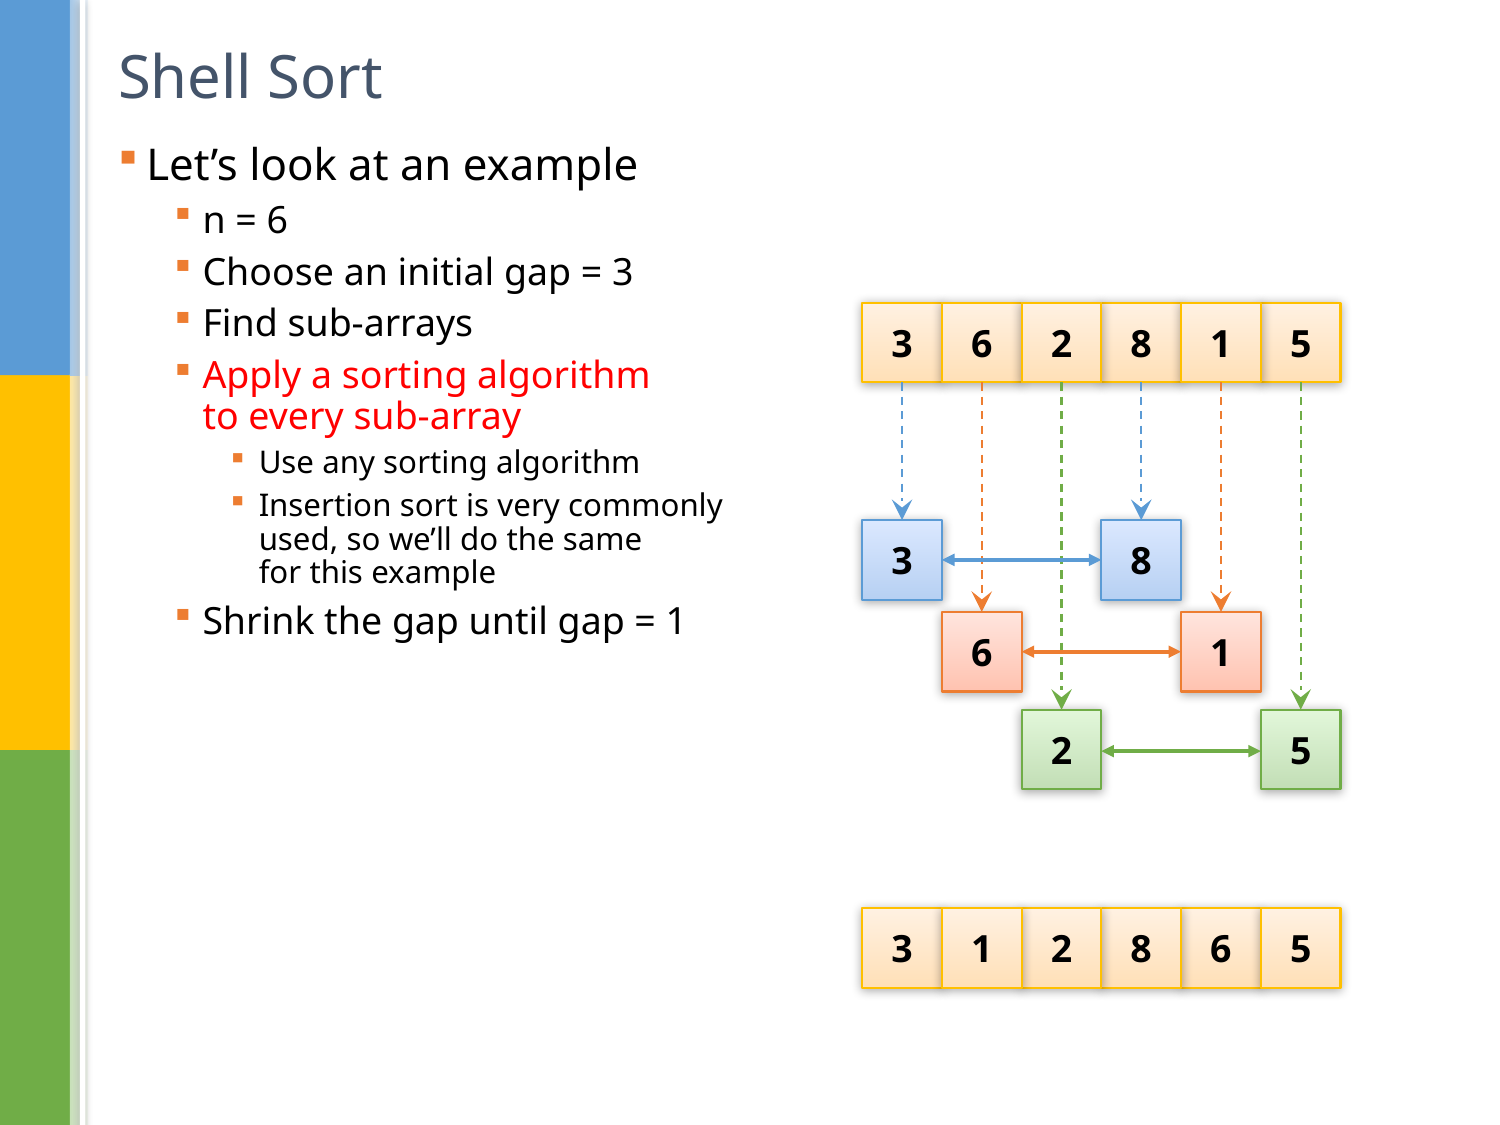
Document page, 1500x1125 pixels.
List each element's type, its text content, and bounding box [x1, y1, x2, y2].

text_box 5 [1260, 709, 1342, 790]
text_box 5 [1268, 302, 1342, 383]
text_box 3 [861, 907, 937, 989]
text_box 3 [861, 302, 936, 383]
text_box 8 [1100, 519, 1182, 601]
text_box 2 [1021, 709, 1102, 790]
text_box 3 [861, 519, 943, 601]
text_box 2 [1027, 907, 1102, 989]
text_box 1 [941, 907, 1023, 989]
text_box 5 [1260, 907, 1342, 989]
text_box 8 [1108, 302, 1175, 383]
text_box 1 [1180, 611, 1262, 693]
list Let’s look at an example n = 6 Choose an initial gap = 3 Find sub-arrays Apply a sorting algorithm to every sub-array Use any sorting algorithm Insertion sort is very commonly used, so we’ll do the same for this example Shrink the gap until gap = 1 [103, 135, 1397, 1071]
text_box 2 [1021, 302, 1102, 383]
text_box 6 [941, 611, 1023, 693]
text_box 8 [1107, 907, 1182, 989]
text_box 6 [941, 302, 1015, 383]
text_box 6 [1187, 907, 1256, 989]
text_box 1 [1180, 302, 1262, 383]
title Shell Sort [103, 31, 1397, 119]
